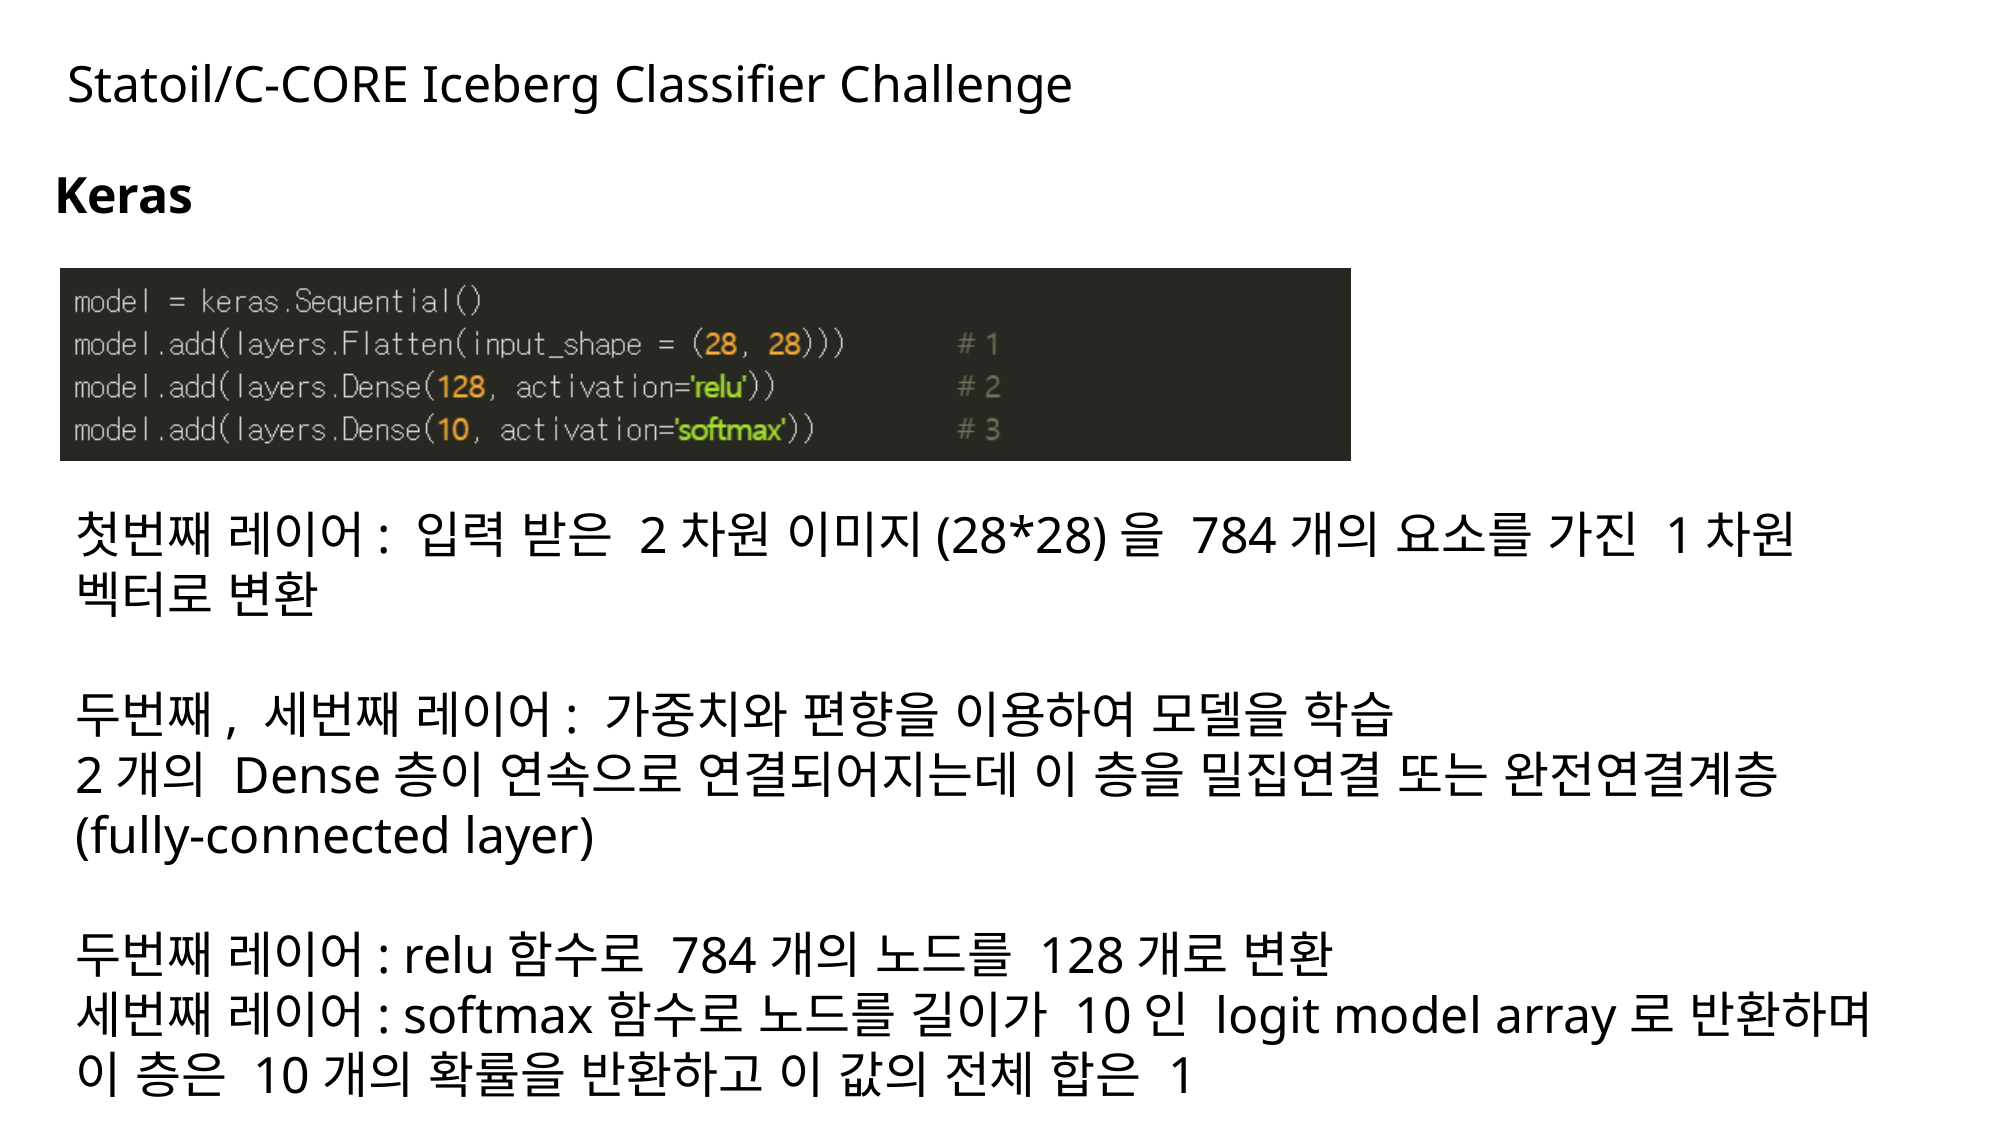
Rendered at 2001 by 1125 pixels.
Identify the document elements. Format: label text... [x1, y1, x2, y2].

picture [60, 268, 1351, 461]
text_box Keras [39, 156, 1914, 232]
text_box Statoil/C-CORE Iceberg Classifier Challenge [52, 44, 1090, 120]
text_box 첫번째 레이어: 입력 받은 2차원 이미지(28*28)을 784개의 요소를 가진 1차원 벡터로 변환 두번째, 세번째 레이어: 가중치와 편향을 이용하여 모델을 학습 2개의 Dense층이 연속으로 연결되어지는데 이 층을 밀집연결 또는 완전연결계층 (fully-connected layer) 두번째 레이어: relu함수로 784개의 노드를 128개로 변환 세번째 레이어: softmax함수로 노드를 길이가 10인 logit model array로 반환하며 이 층은 10개의 확률을 반환하고 이 값의 전체 합은 1 [60, 496, 1935, 1112]
